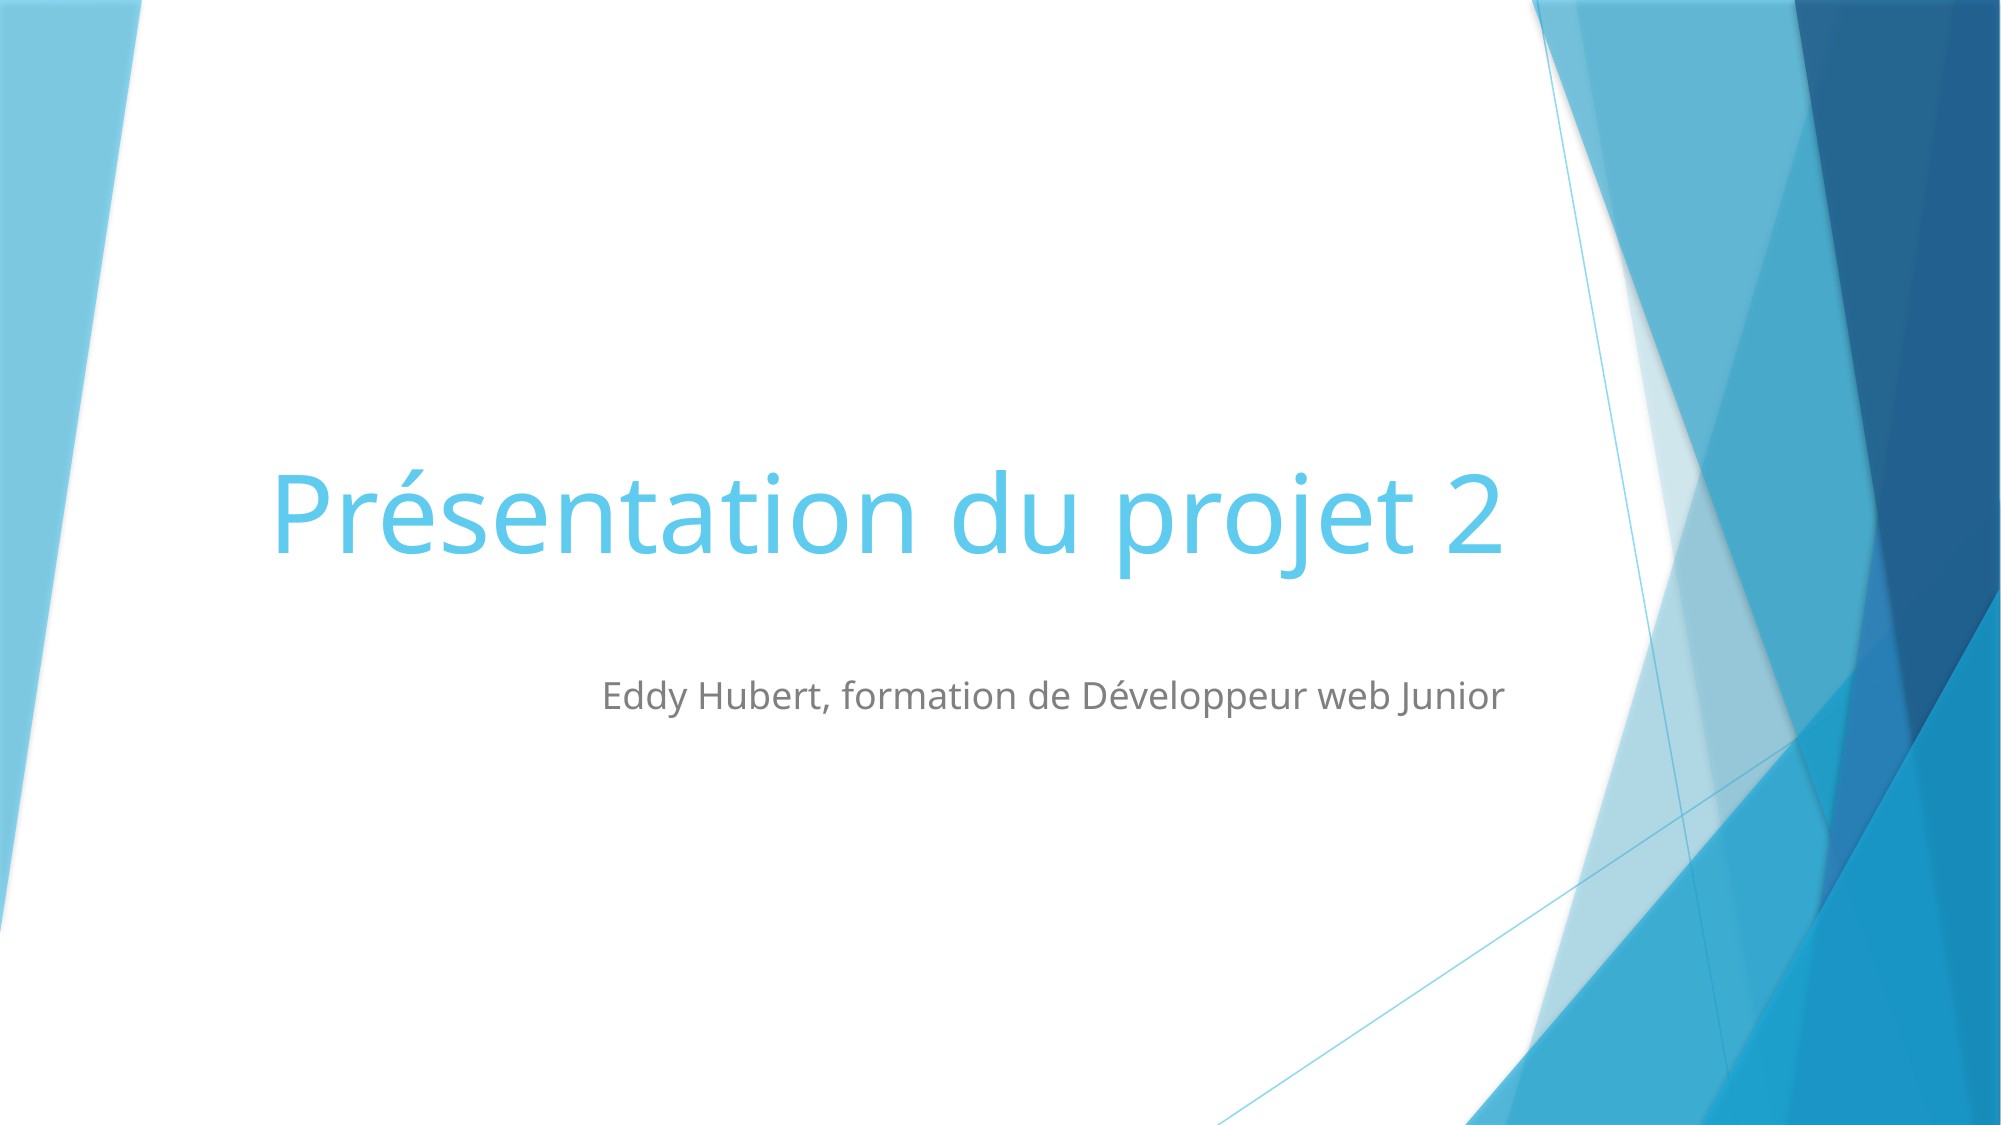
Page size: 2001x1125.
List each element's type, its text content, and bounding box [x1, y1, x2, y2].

subtitle Eddy Hubert, formation de Développeur web Junior [247, 664, 1522, 845]
title Présentation du projet 2 [247, 312, 1522, 583]
